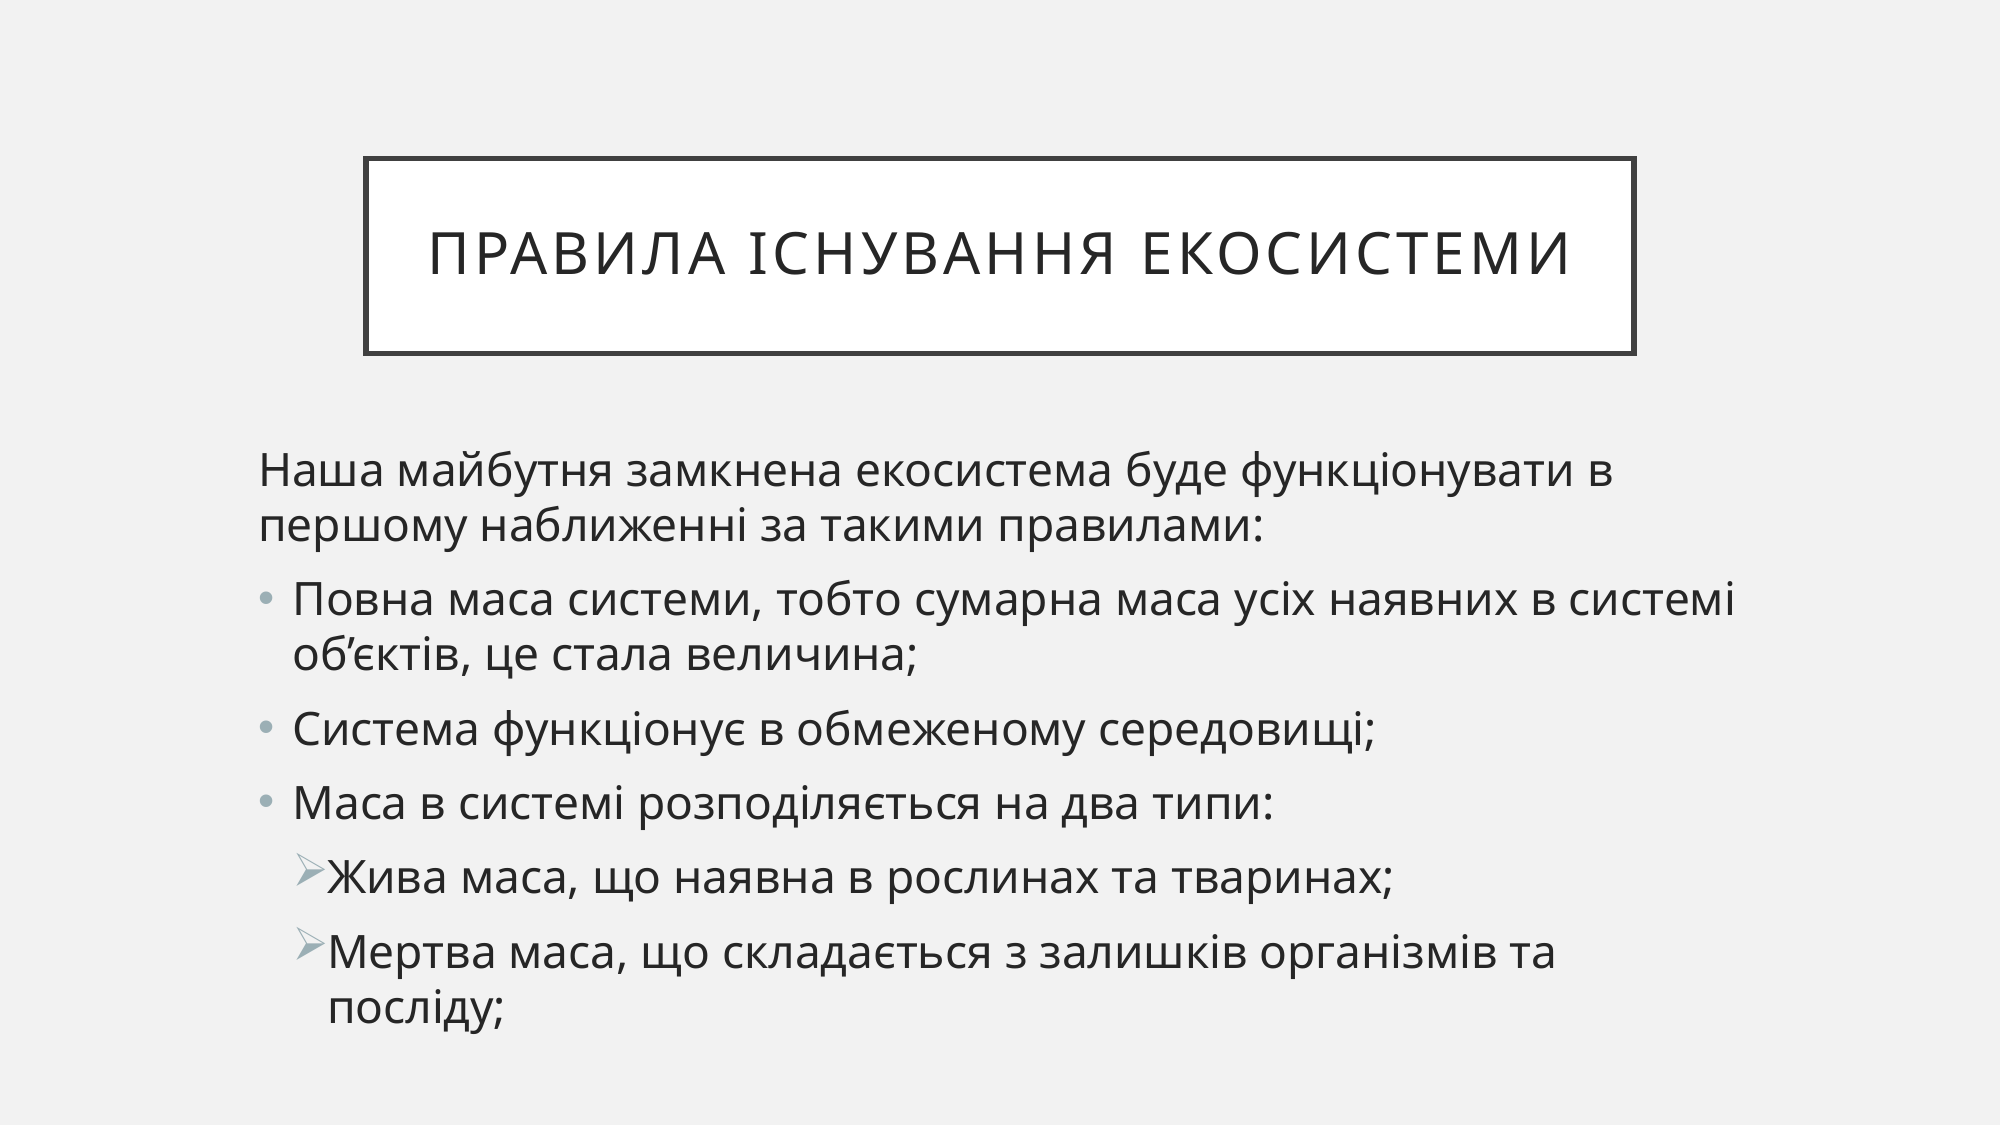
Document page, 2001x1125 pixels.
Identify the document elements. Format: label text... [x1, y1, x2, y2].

list Наша майбутня замкнена екосистема буде функціонувати в першому наближенні за такими правилами: Повна маса системи, тобто сумарна маса усіх наявних в системі об’єктів, це стала величина; Система функціонує в обмеженому середовищі; Маса в системі розподіляється на два типи: Жива маса, що наявна в рослинах та тваринах; Мертва маса, що складається з залишків організмів та посліду; [243, 432, 1757, 1044]
title Правила існування екосистеми [363, 156, 1637, 356]
